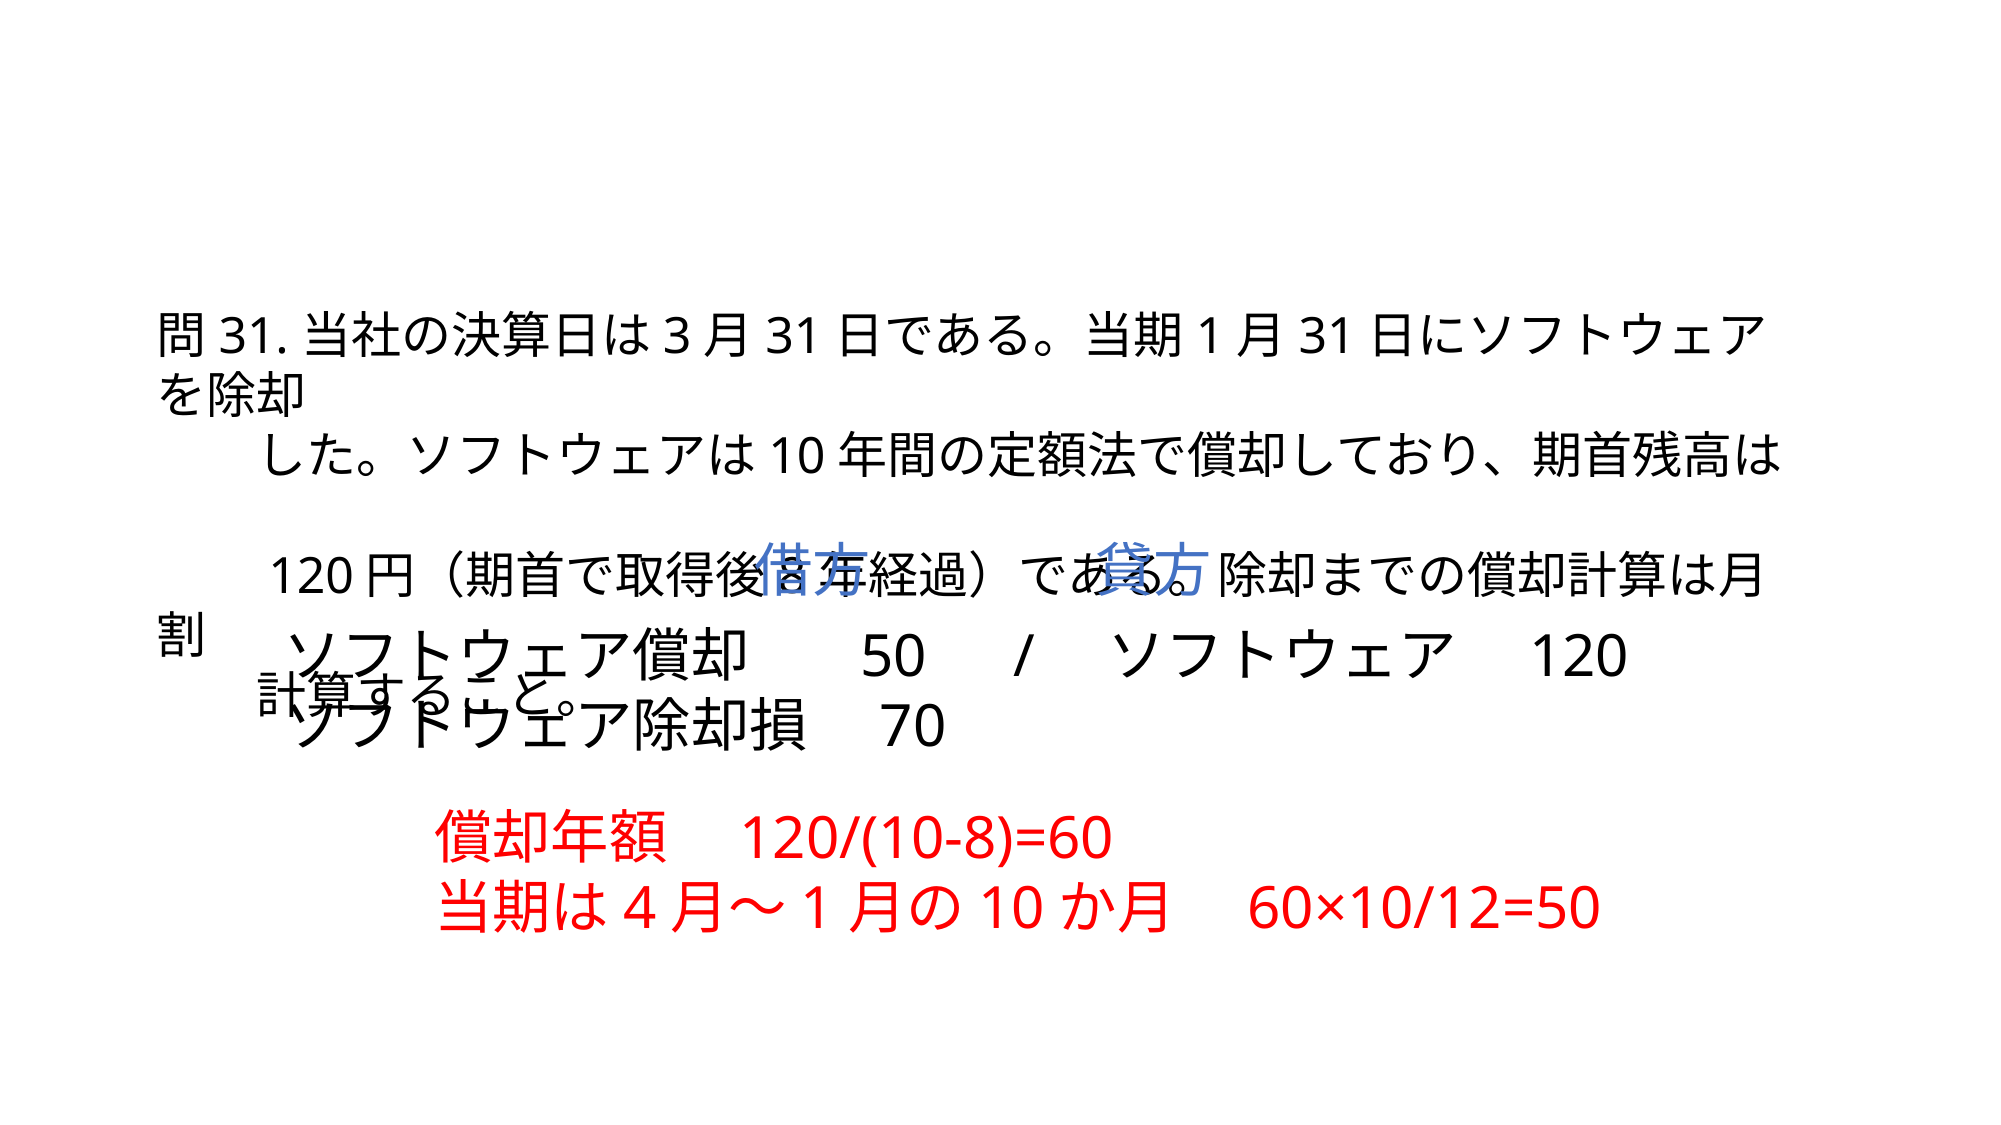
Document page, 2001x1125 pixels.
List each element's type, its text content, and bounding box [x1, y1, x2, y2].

text_box ソフトウェア償却 50 / ソフトウェア 120 ソフトウェア除却損 70 [268, 610, 1709, 766]
text_box 問31.当社の決算日は3月31日である。当期1月31日にソフトウェアを除却 した。ソフトウェアは10年間の定額法で償却しており、期首残高は 120円（期首で取得後8年経過）である。除却までの償却計算は月割 計算すること。 [141, 296, 1813, 732]
text_box 貸方 [1080, 525, 1255, 610]
text_box 償却年額 120/(10-8)=60 当期は4月～1月の10か月 60×10/12=50 [419, 792, 1743, 948]
text_box 借方 [739, 525, 914, 610]
